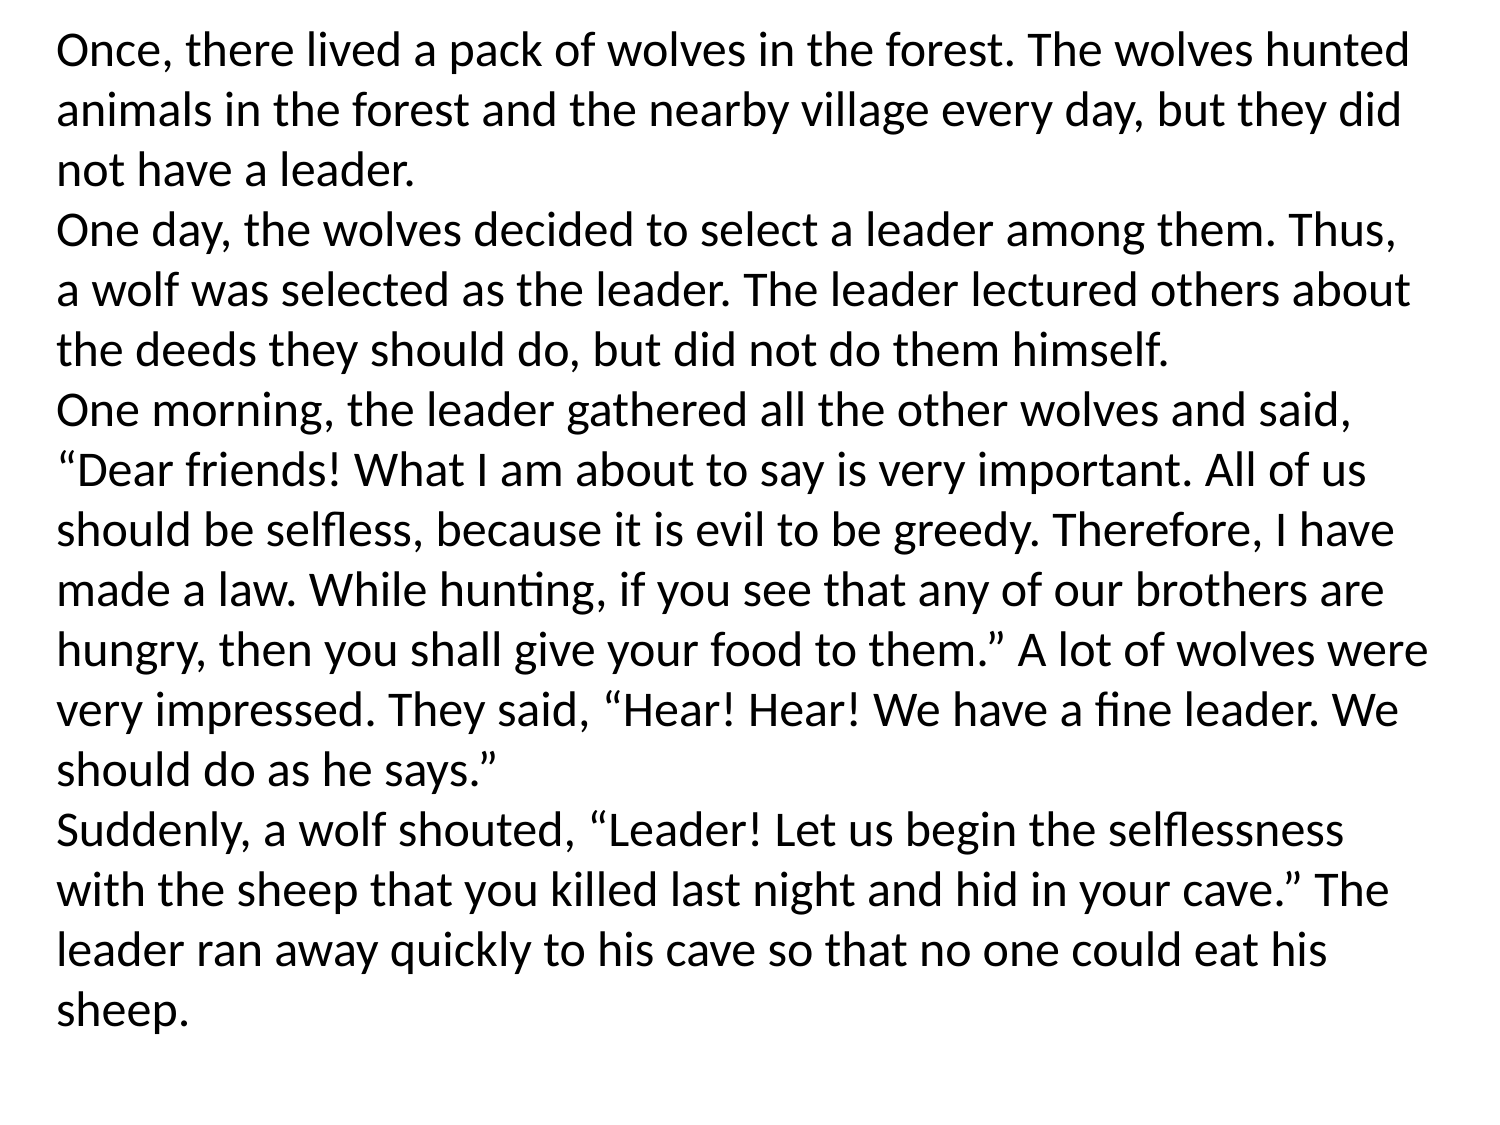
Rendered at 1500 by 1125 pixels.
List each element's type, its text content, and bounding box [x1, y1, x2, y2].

text_box Once, there lived a pack of wolves in the forest. The wolves hunted animals in the forest and the nearby village every day, but they did not have a leader. One day, the wolves decided to select a leader among them. Thus, a wolf was selected as the leader. The leader lectured others about the deeds they should do, but did not do them himself. One morning, the leader gathered all the other wolves and said, “Dear friends! What I am about to say is very important. All of us should be selfless, because it is evil to be greedy. Therefore, I have made a law. While hunting, if you see that any of our brothers are hungry, then you shall give your food to them.” A lot of wolves were very impressed. They said, “Hear! Hear! We have a fine leader. We should do as he says.” Suddenly, a wolf shouted, “Leader! Let us begin the selflessness with the sheep that you killed last night and hid in your cave.” The leader ran away quickly to his cave so that no one could eat his sheep. [41, 9, 1447, 1045]
